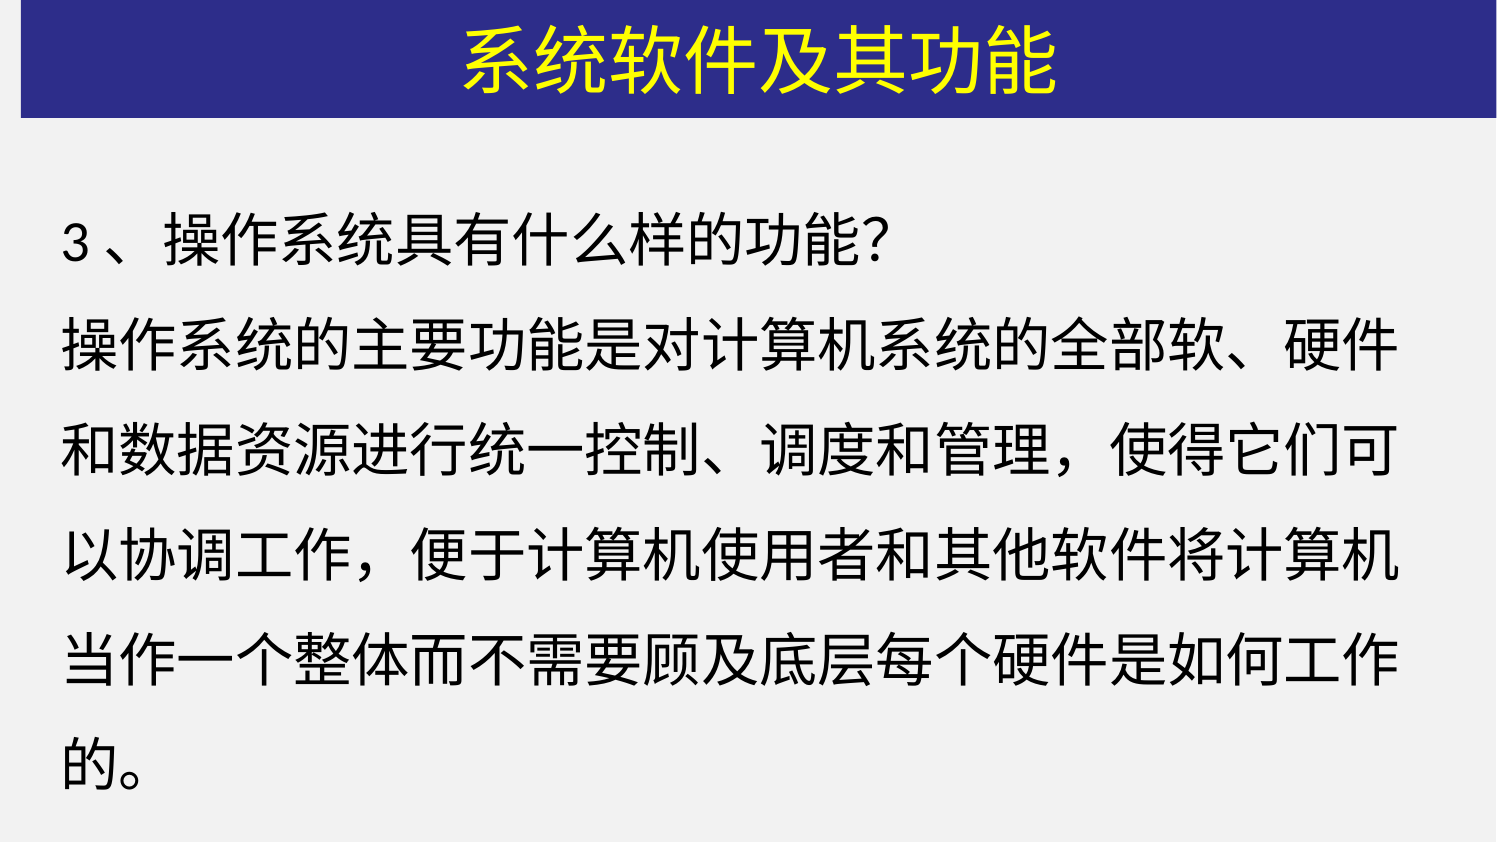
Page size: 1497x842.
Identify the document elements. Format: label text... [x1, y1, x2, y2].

text_box 3、操作系统具有什么样的功能？ 操作系统的主要功能是对计算机系统的全部软、硬件和数据资源进行统一控制、调度和管理，使得它们可以协调工作，便于计算机使用者和其他软件将计算机当作一个整体而不需要顾及底层每个硬件是如何工作的。 [45, 160, 1421, 805]
title 系统软件及其功能 [20, 0, 1497, 118]
